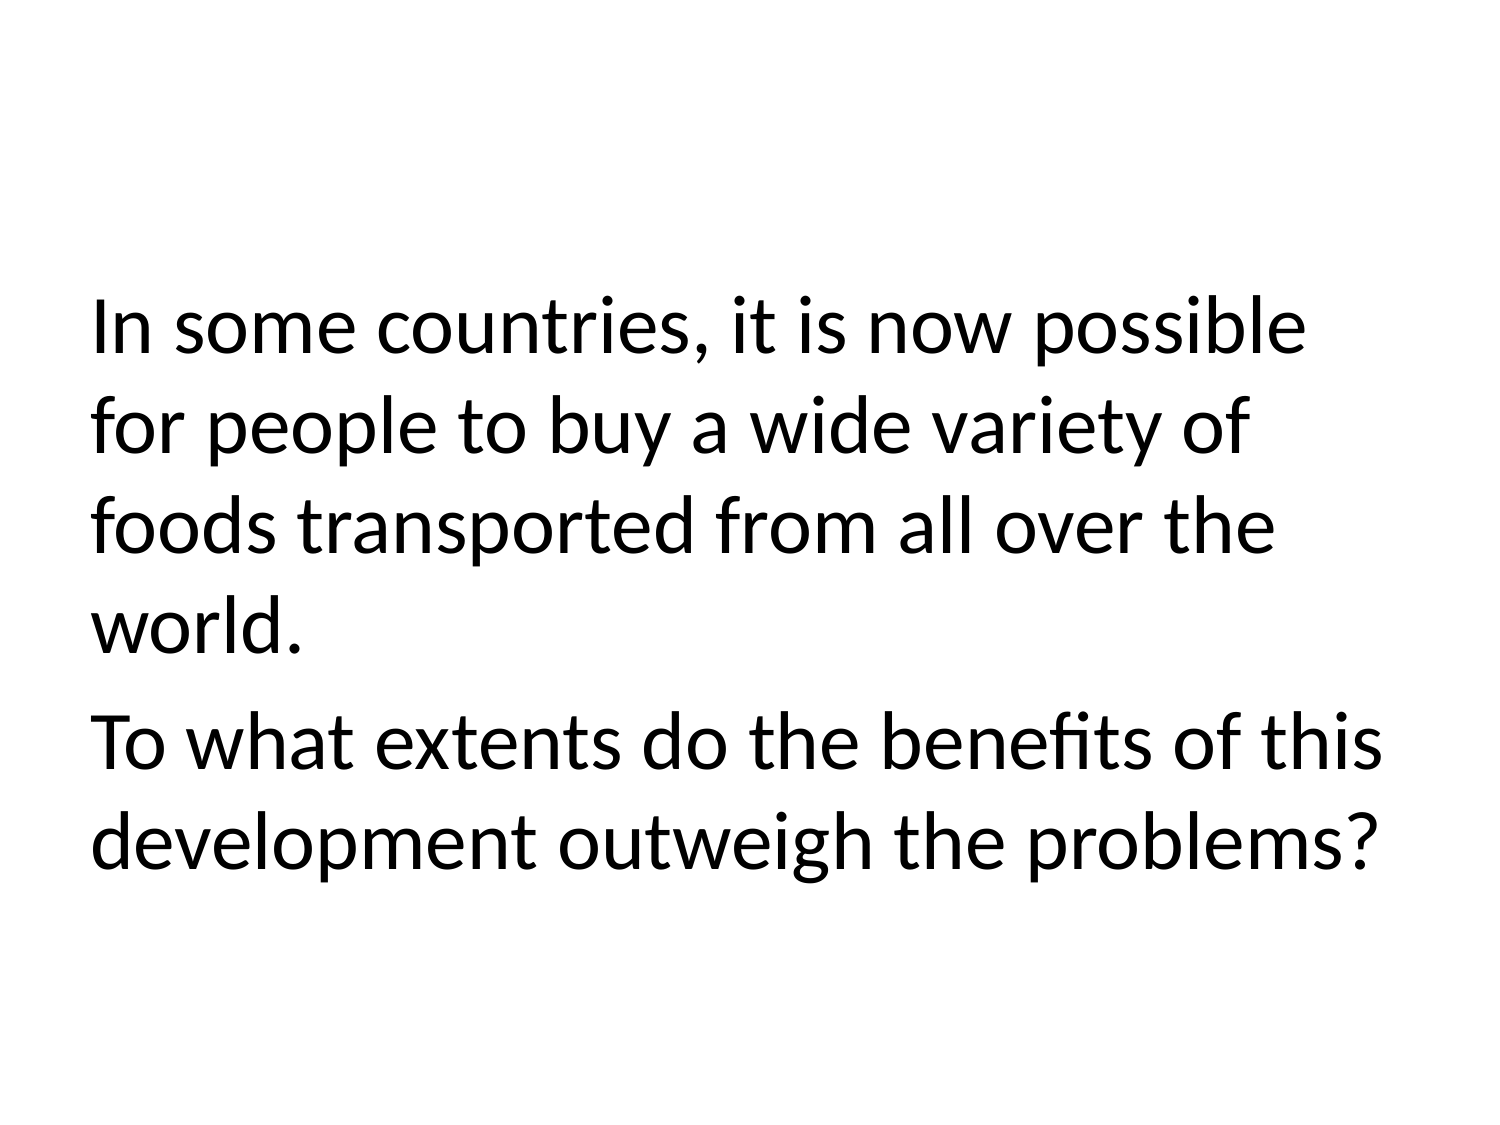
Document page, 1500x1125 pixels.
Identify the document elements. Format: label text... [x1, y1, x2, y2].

list In some countries, it is now possible for people to buy a wide variety of foods transported from all over the world. To what extents do the benefits of this development outweigh the problems? [75, 262, 1425, 1005]
